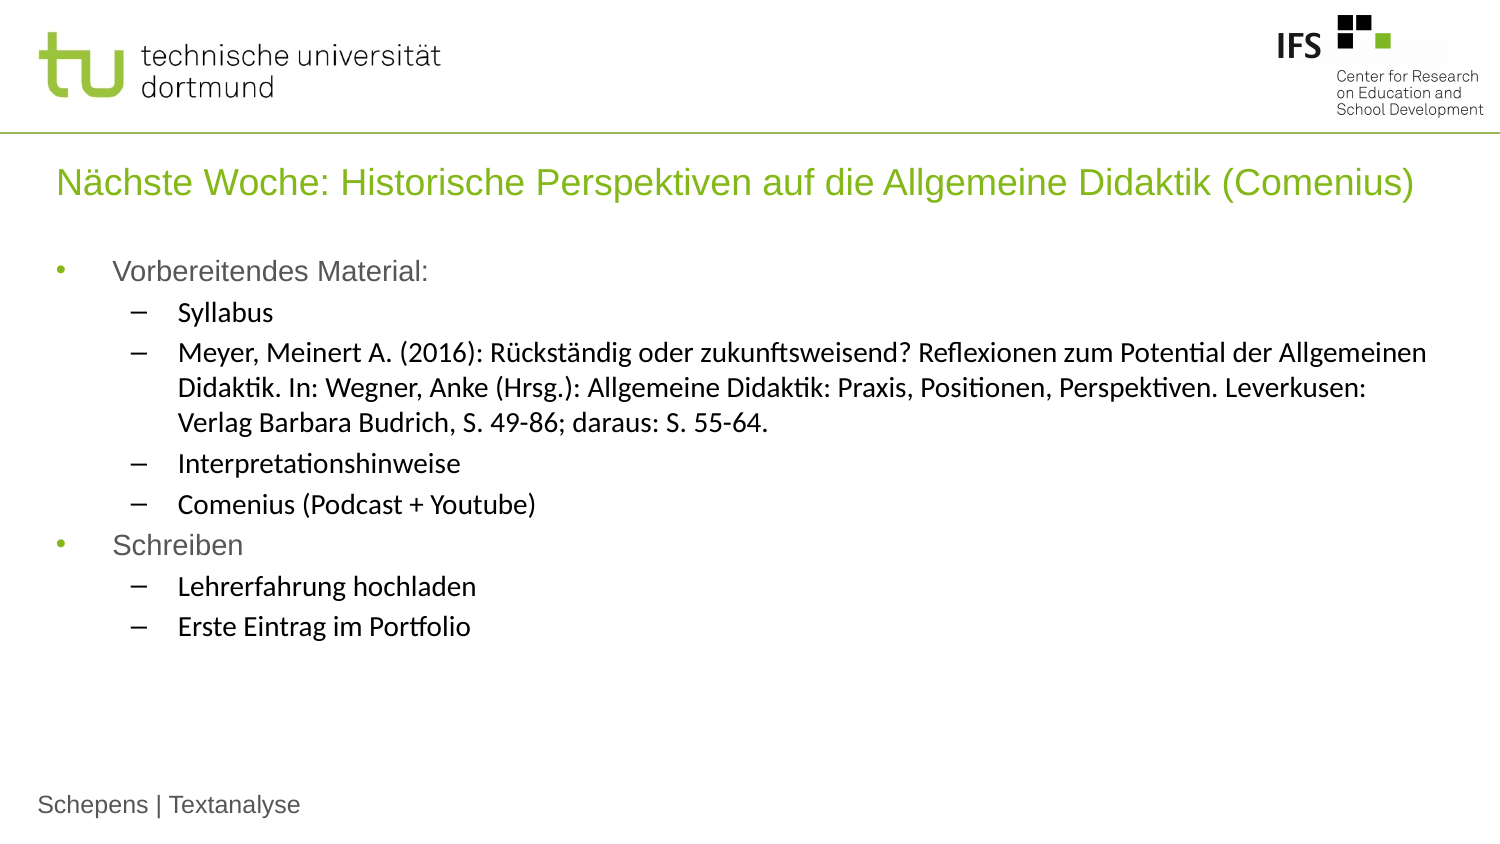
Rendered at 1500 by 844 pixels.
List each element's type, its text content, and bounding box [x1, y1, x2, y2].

list Vorbereitendes Material: Syllabus Meyer, Meinert A. (2016): Rückständig oder zukunftsweisend? Reflexionen zum Potential der Allgemeinen Didaktik. In: Wegner, Anke (Hrsg.): Allgemeine Didaktik: Praxis, Positionen, Perspektiven. Leverkusen: Verlag Barbara Budrich, S. 49-86; daraus: S. 55-64. Interpretationshinweise Comenius (Podcast + Youtube) Schreiben Lehrerfahrung hochladen Erste Eintrag im Portfolio [41, 244, 1459, 777]
picture [1271, 10, 1491, 126]
title Nächste Woche: Historische Perspektiven auf die Allgemeine Didaktik (Comenius) [41, 150, 1459, 233]
picture [9, 2, 476, 132]
